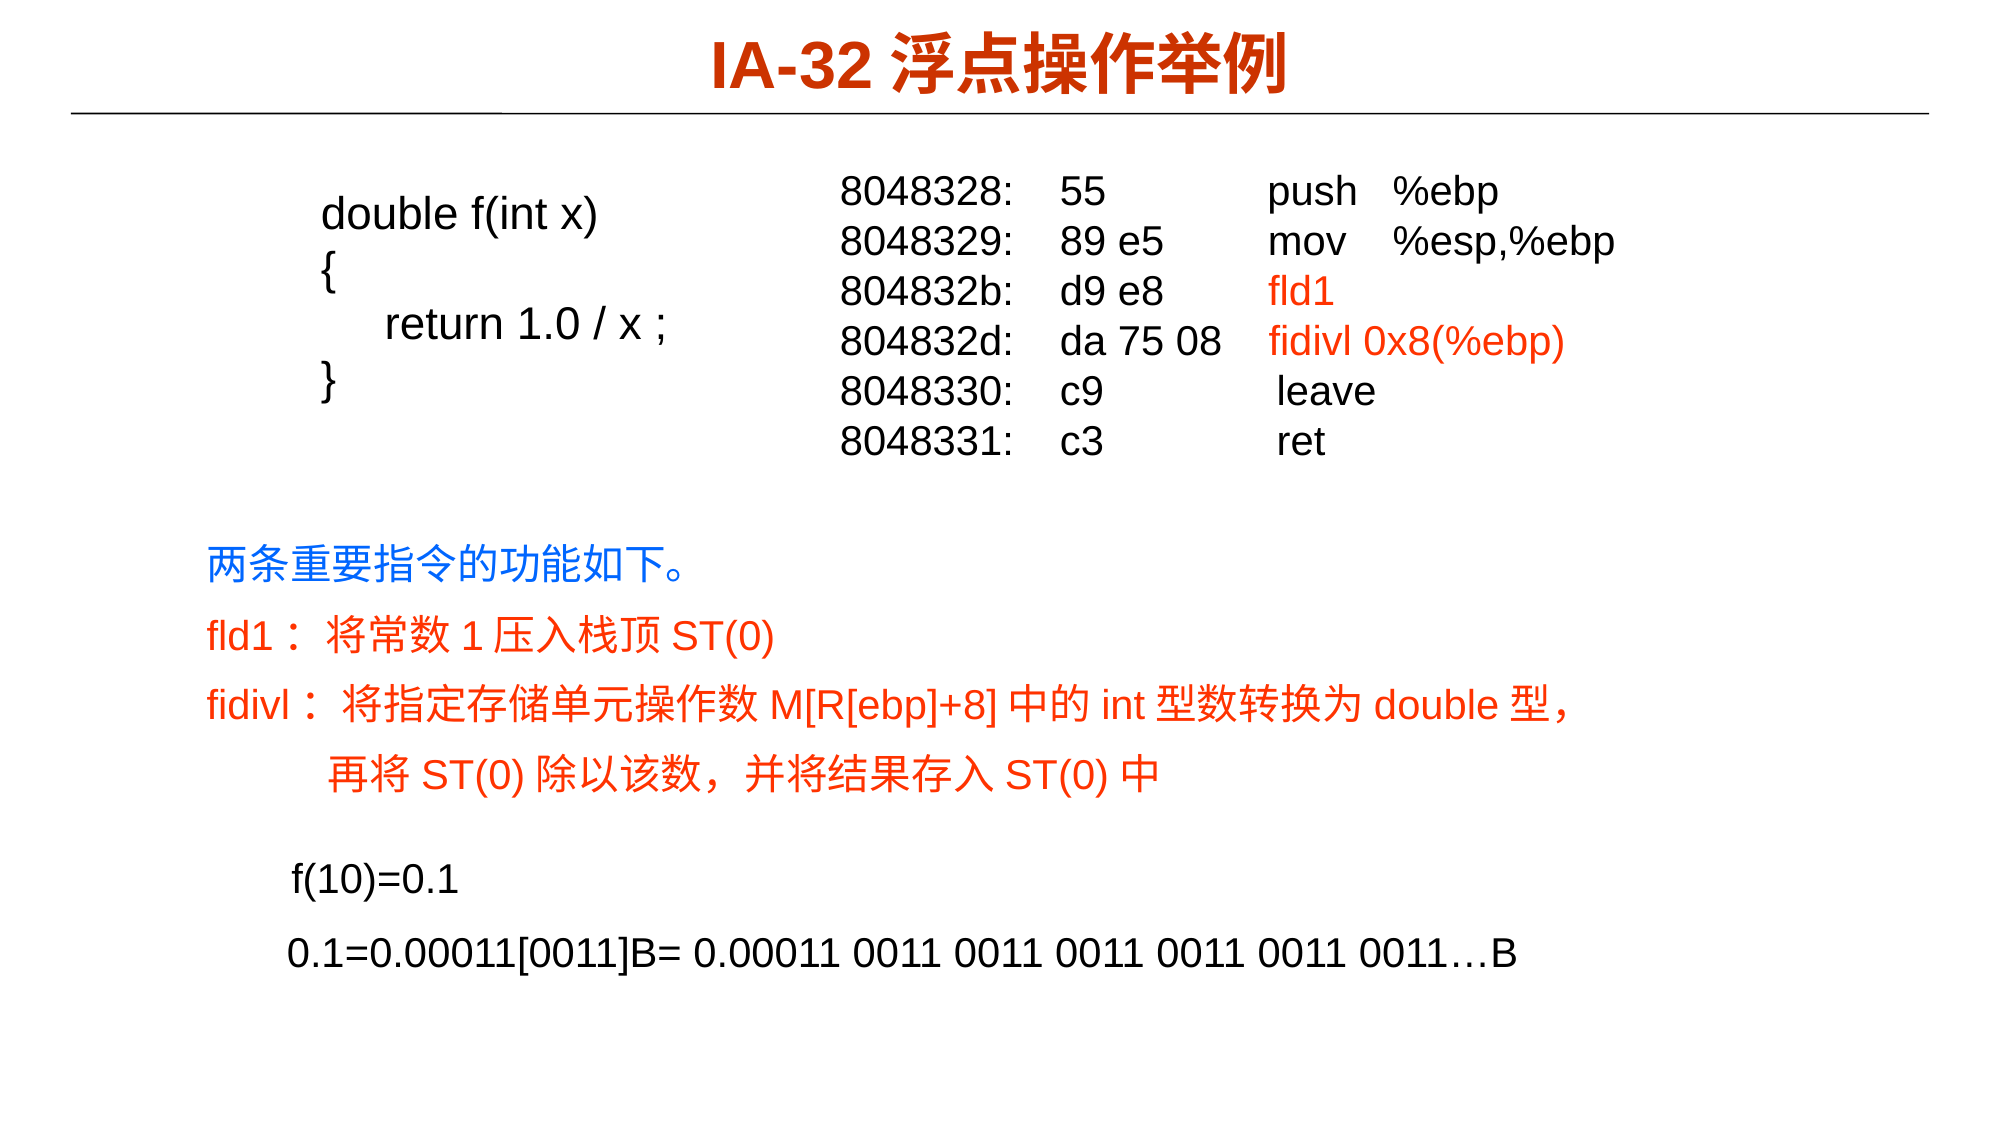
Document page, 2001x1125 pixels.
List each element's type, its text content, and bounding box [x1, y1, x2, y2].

text_box double f(int x) { return 1.0 / x ; } [320, 183, 720, 404]
text_box 0.1=0.00011[0011]B= 0.00011 0011 0011 0011 0011 0011 0011…B [272, 918, 1746, 983]
text_box 8048328: 55 push %ebp 8048329: 89 e5 mov %esp,%ebp 804832b: d9 e8 fld1 804832d: da 75 08 fidivl 0x8(%ebp) 8048330: c9 leave 8048331: c3 ret [839, 163, 1616, 464]
title IA-32浮点操作举例 [324, 15, 1676, 109]
text_box f(10)=0.1 [276, 844, 653, 909]
text_box 两条重要指令的功能如下。 fld1：将常数1压入栈顶ST(0) fidivl：将指定存储单元操作数M[R[ebp]+8]中的int型数转换为double型， 再将ST(0)除以该数，并将结果存入ST(0)中 [191, 510, 1721, 806]
